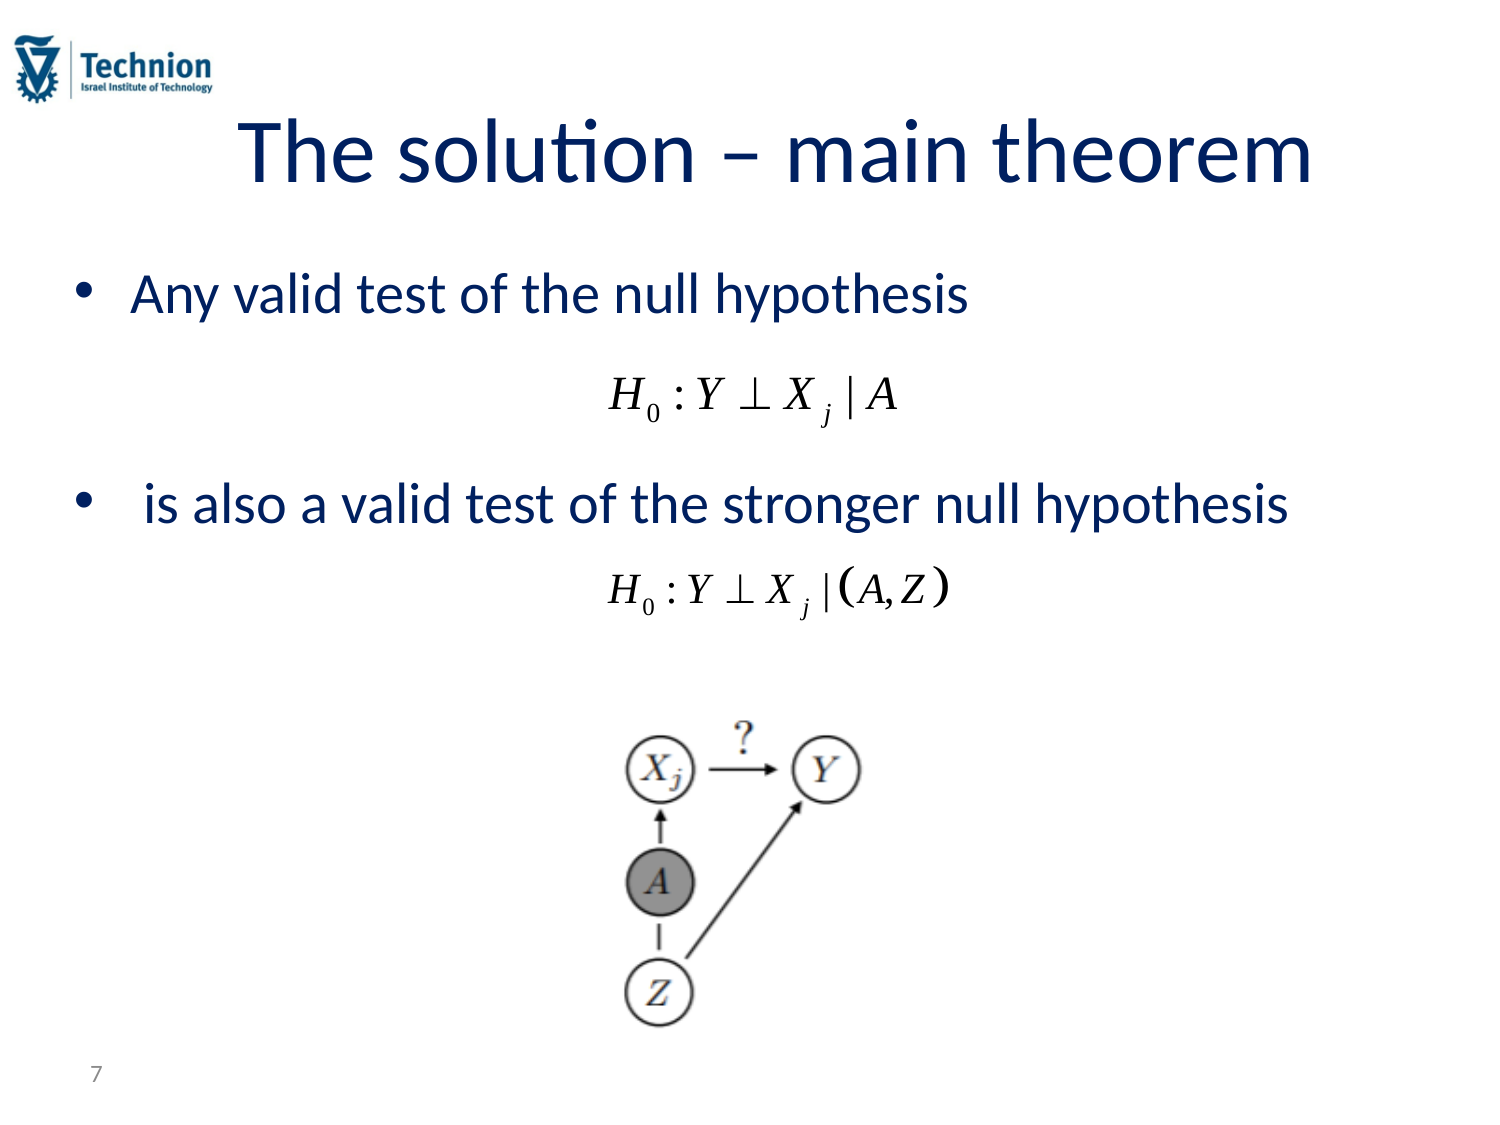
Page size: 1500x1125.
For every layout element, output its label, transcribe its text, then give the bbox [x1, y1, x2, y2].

slide_number 7 [75, 1042, 425, 1103]
title The solution – main theorem [101, 52, 1452, 240]
picture [0, 6, 231, 146]
picture [595, 692, 904, 1073]
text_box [600, 556, 954, 630]
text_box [600, 361, 903, 438]
list Any valid test of the null hypothesis is also a valid test of the stronger null hypothesis [59, 212, 1440, 1015]
